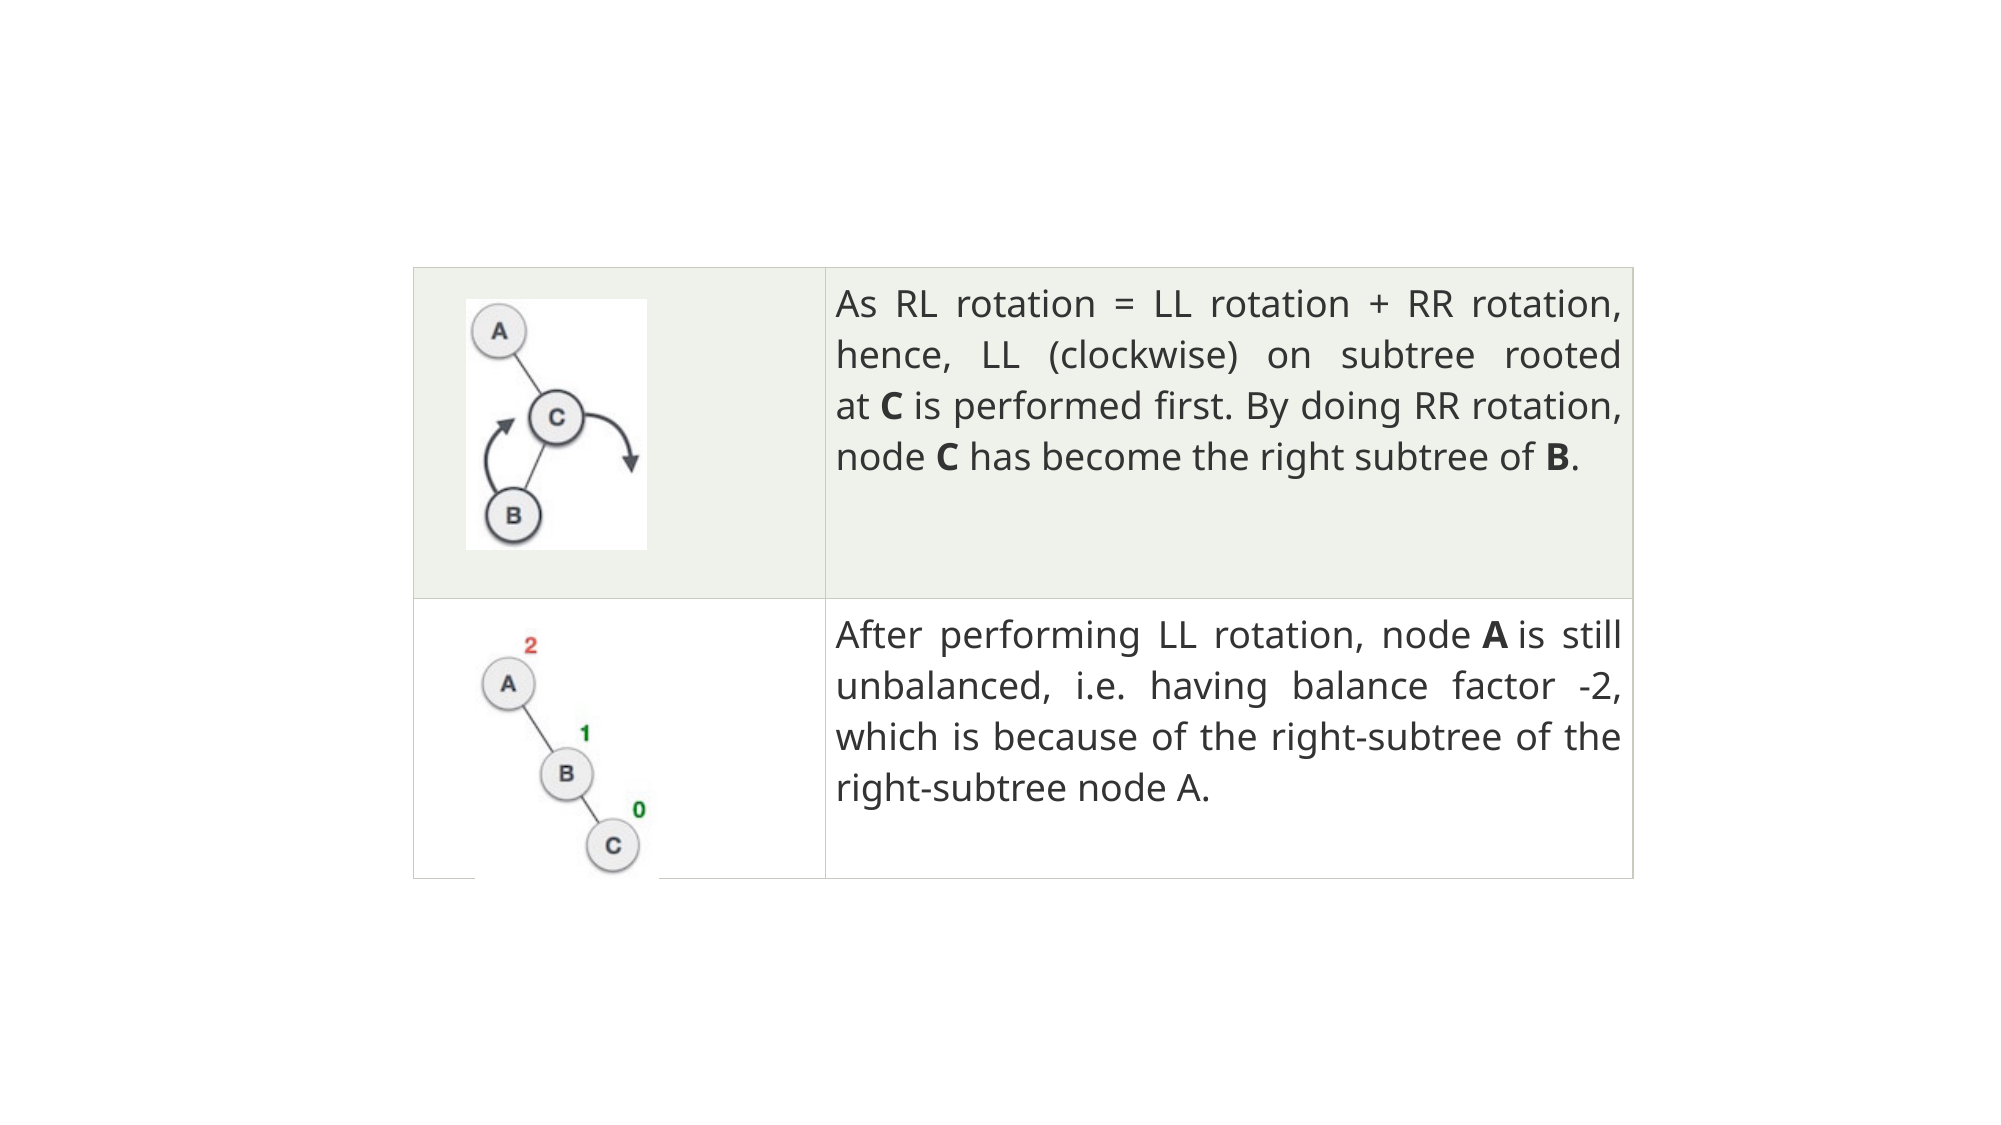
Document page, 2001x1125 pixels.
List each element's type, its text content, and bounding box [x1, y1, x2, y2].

table_header [414, 268, 825, 598]
table_cell [414, 599, 825, 878]
picture [466, 299, 647, 550]
picture [475, 628, 659, 879]
table_header As RL rotation = LL rotation + RR rotation, hence, LL (clockwise) on subtree rooted at C is performed first. By doing RR rotation, node C has become the right subtree of B. [826, 268, 1632, 598]
table_cell After performing LL rotation, node A is still unbalanced, i.e. having balance factor -2, which is because of the right-subtree of the right-subtree node A. [826, 599, 1632, 878]
